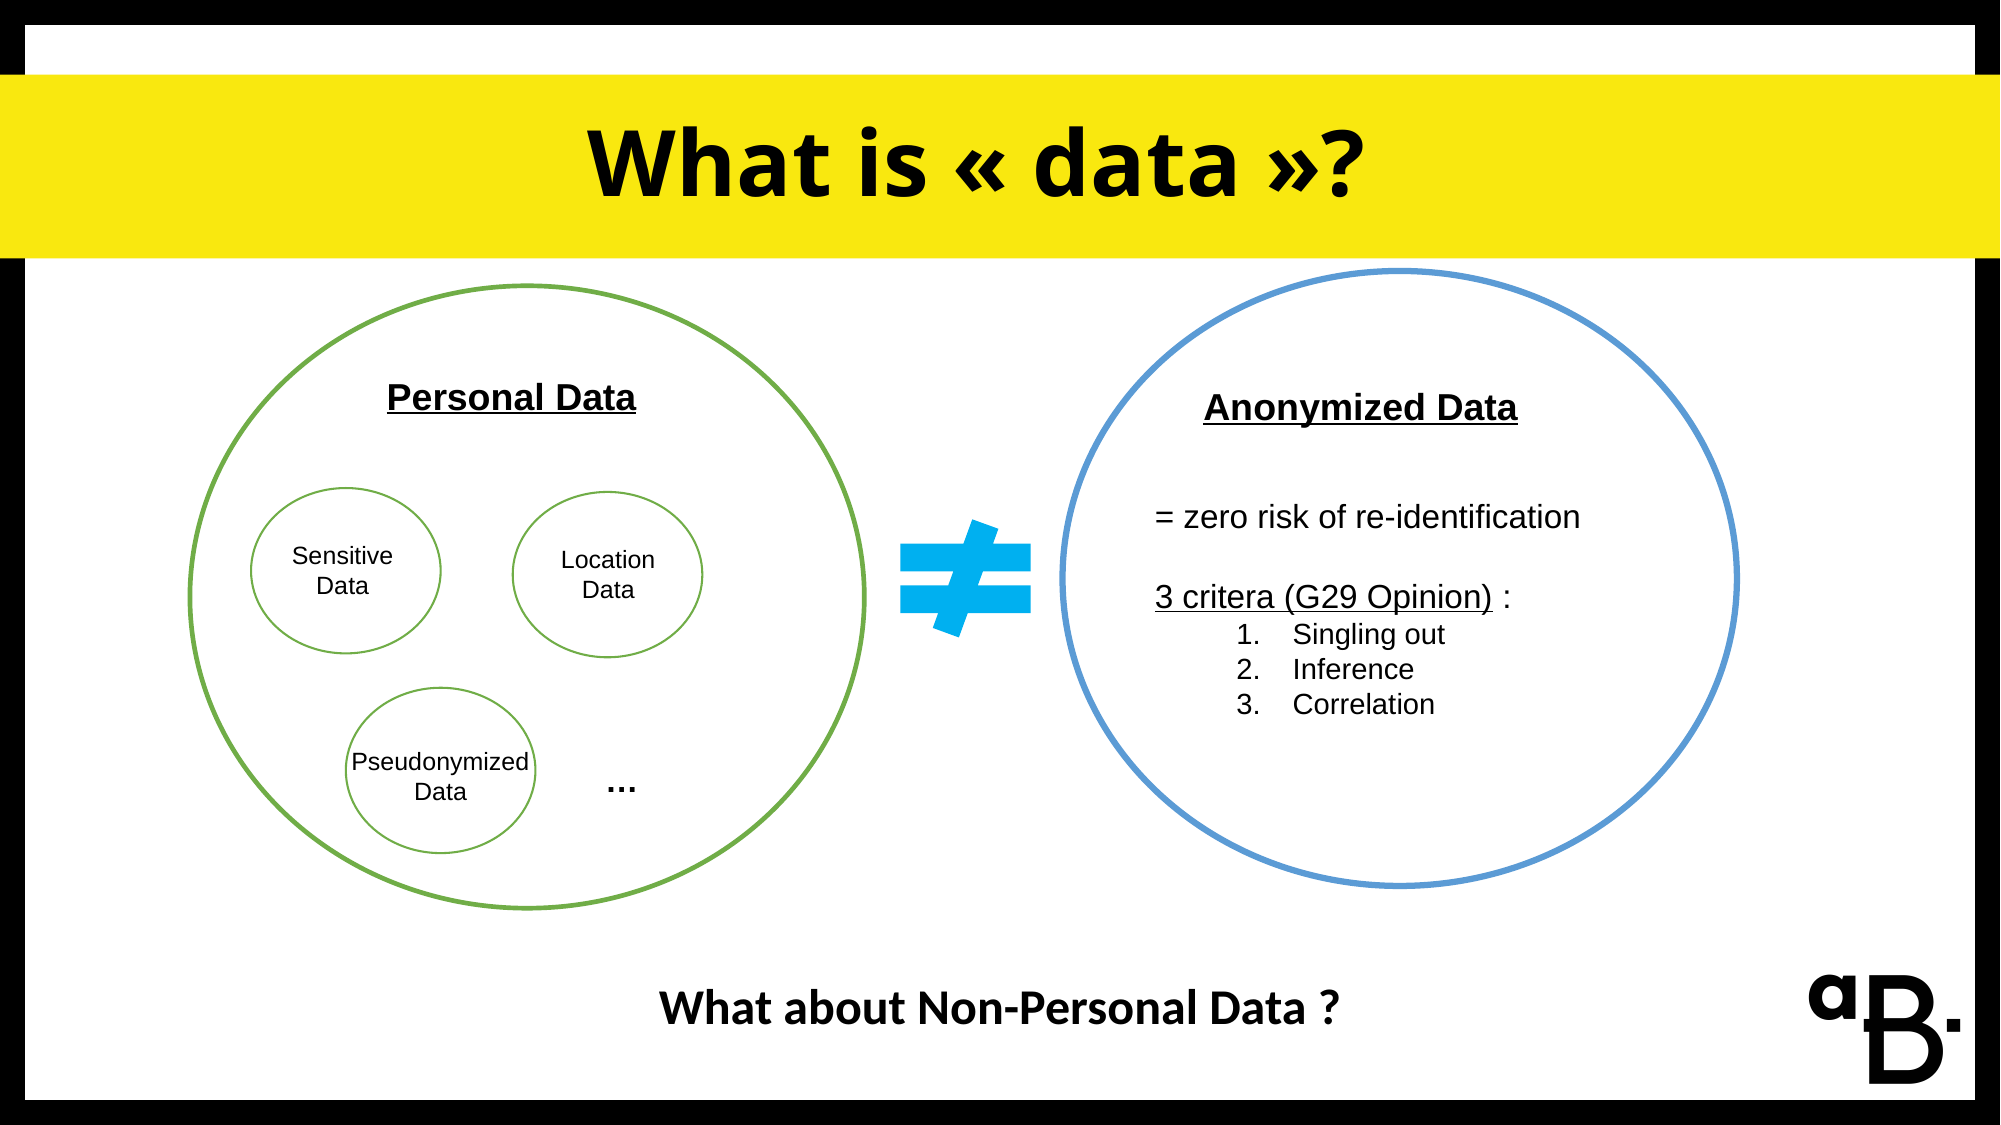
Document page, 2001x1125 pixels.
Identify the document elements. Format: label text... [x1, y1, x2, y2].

text_box [697, 544, 704, 605]
text_box [0, 73, 114, 259]
title What is « data »? [114, 57, 1840, 276]
text_box = zero risk of re-identification 3 critera (G29 Opinion) : Singling out Inference Correlation [1140, 488, 1695, 728]
text_box Sensitive Data [254, 532, 432, 608]
text_box [260, 486, 431, 532]
text_box Personal Data [371, 365, 1012, 425]
text_box Location Data [519, 535, 697, 611]
text_box [511, 542, 519, 607]
text_box [1840, 73, 2000, 259]
text_box … [533, 751, 711, 807]
text_box Anonymized Data [1188, 375, 1829, 436]
text_box What about Non-Personal Data ? [305, 966, 1695, 1042]
text_box [260, 534, 442, 655]
text_box [0, 0, 2000, 73]
picture [1792, 940, 1977, 1125]
text_box [188, 284, 866, 910]
text_box [523, 490, 692, 535]
text_box Pseudonymized Data [323, 738, 558, 813]
text_box [900, 519, 1031, 638]
text_box [250, 546, 254, 595]
text_box [0, 259, 2000, 1125]
text_box [1061, 269, 1738, 887]
text_box [358, 813, 524, 855]
text_box [352, 686, 529, 738]
text_box [521, 611, 694, 659]
